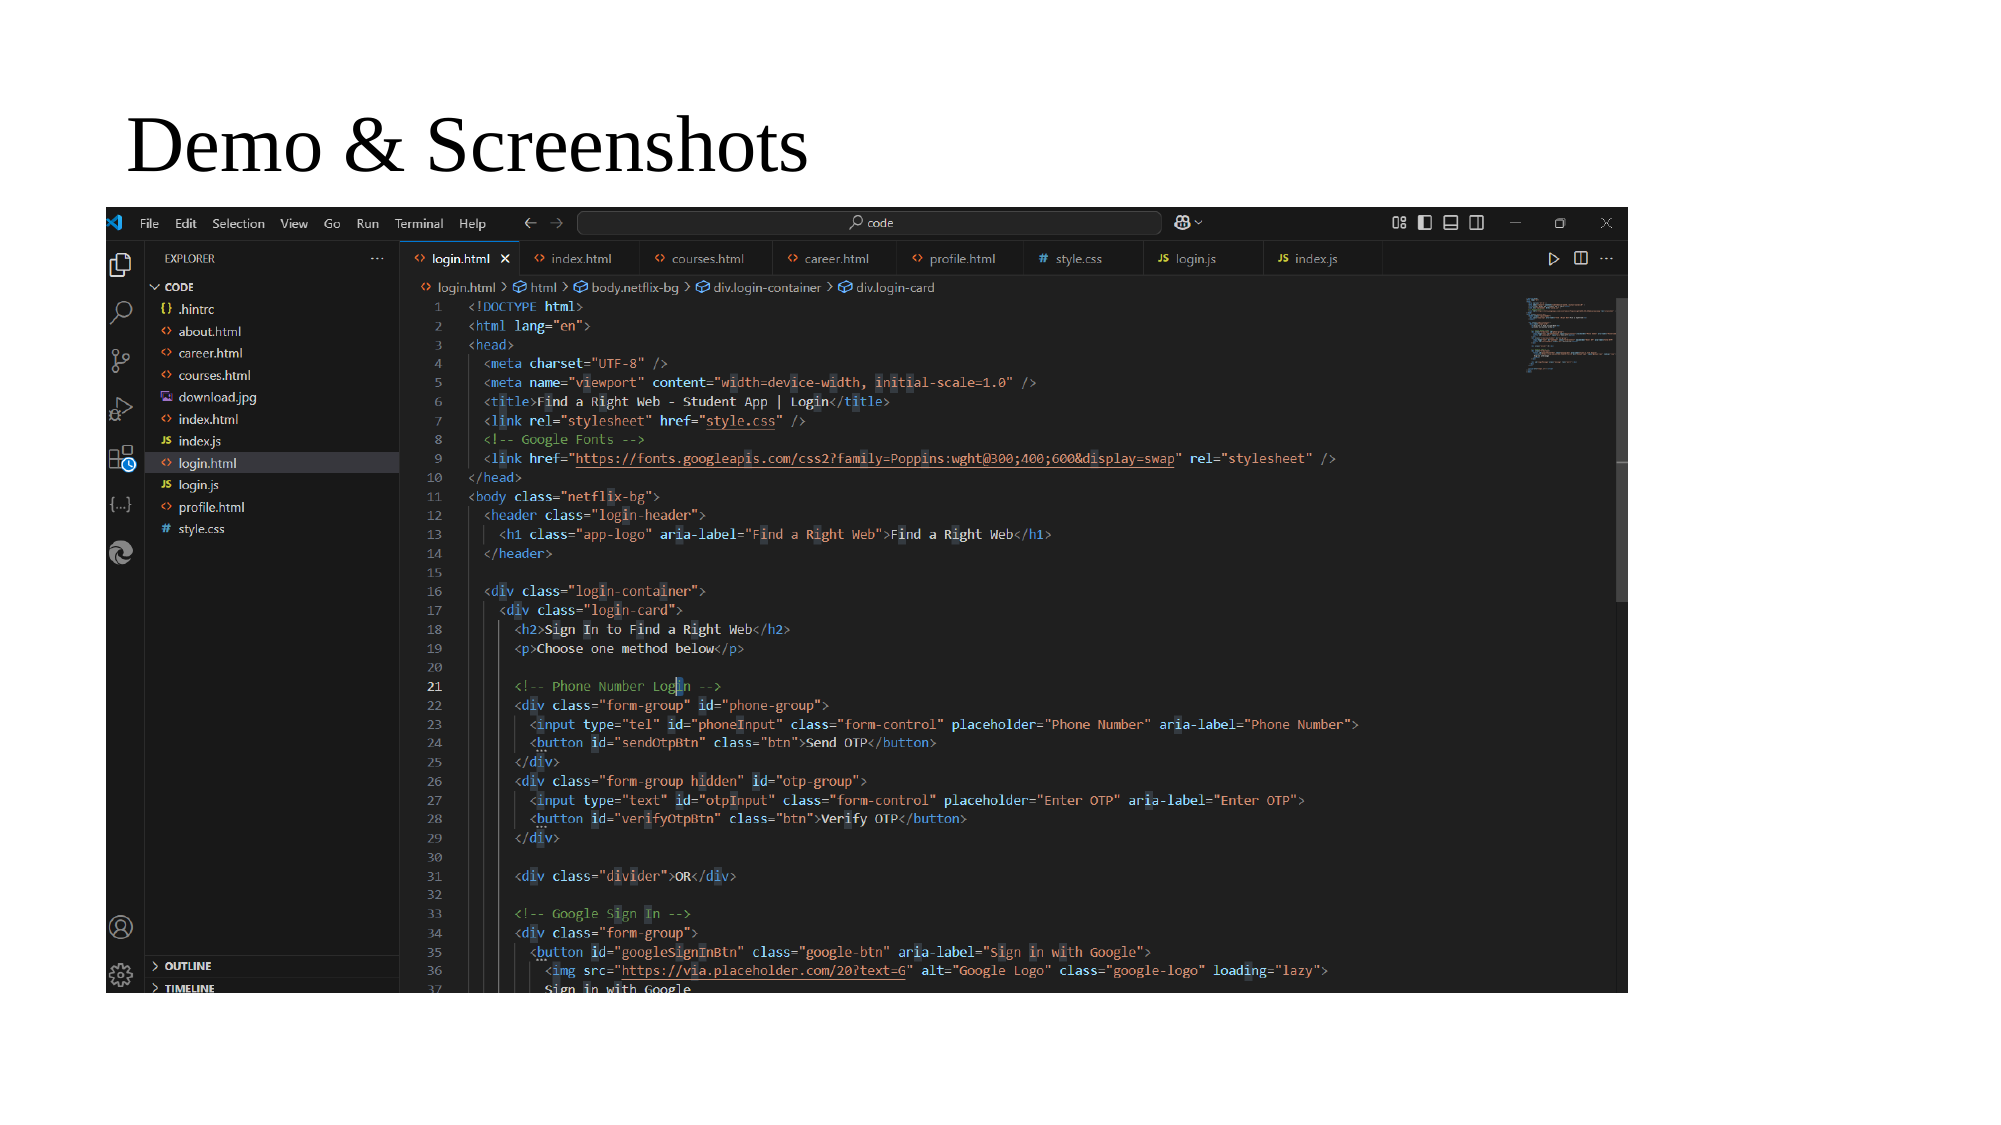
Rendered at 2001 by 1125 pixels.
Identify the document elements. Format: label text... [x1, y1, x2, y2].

picture [106, 207, 1628, 993]
text_box Demo & Screenshots [106, 74, 1197, 189]
